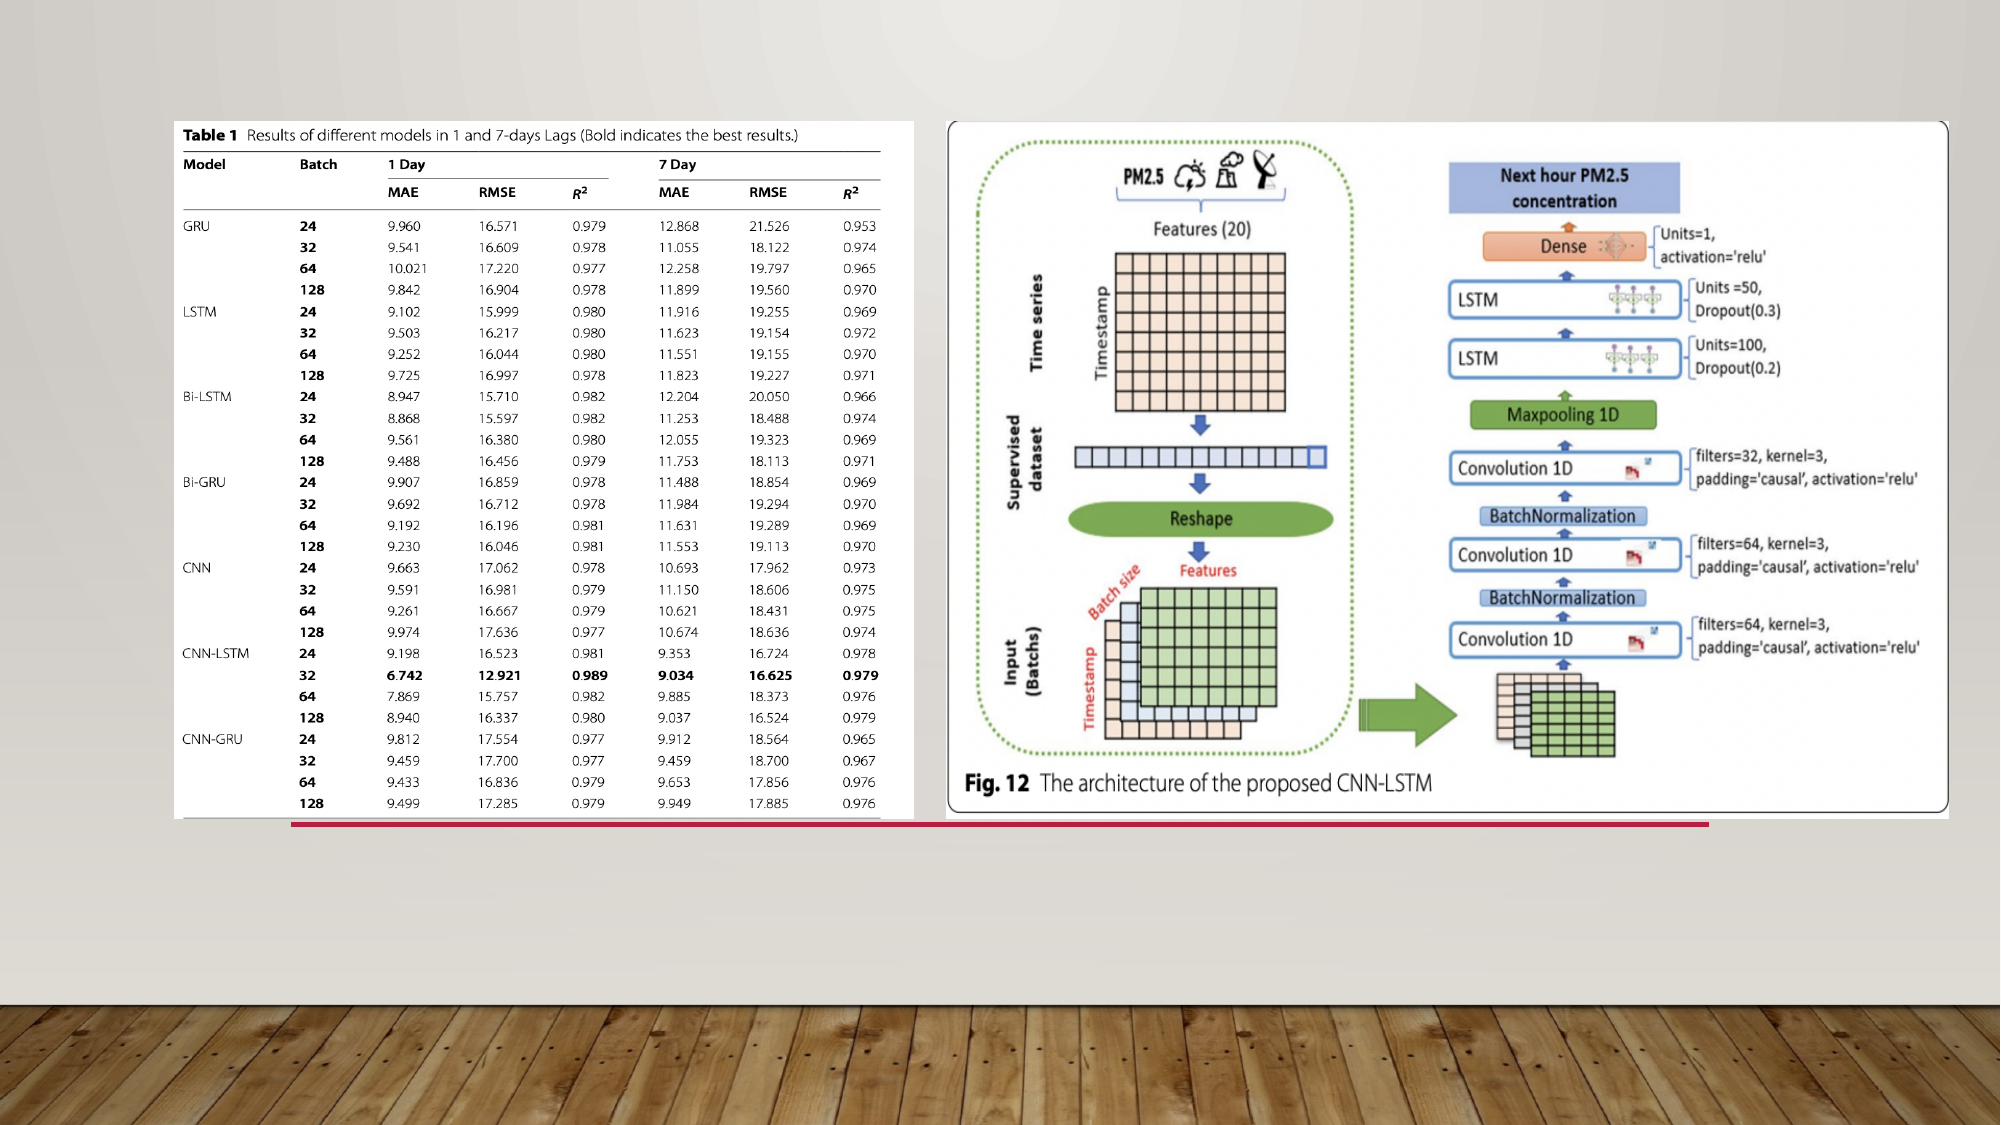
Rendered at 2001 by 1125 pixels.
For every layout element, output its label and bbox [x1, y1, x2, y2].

text_box [0, 330, 2000, 1004]
picture [0, 1006, 2000, 1125]
text_box [0, 0, 2000, 330]
picture [174, 120, 914, 819]
picture [946, 120, 1950, 819]
